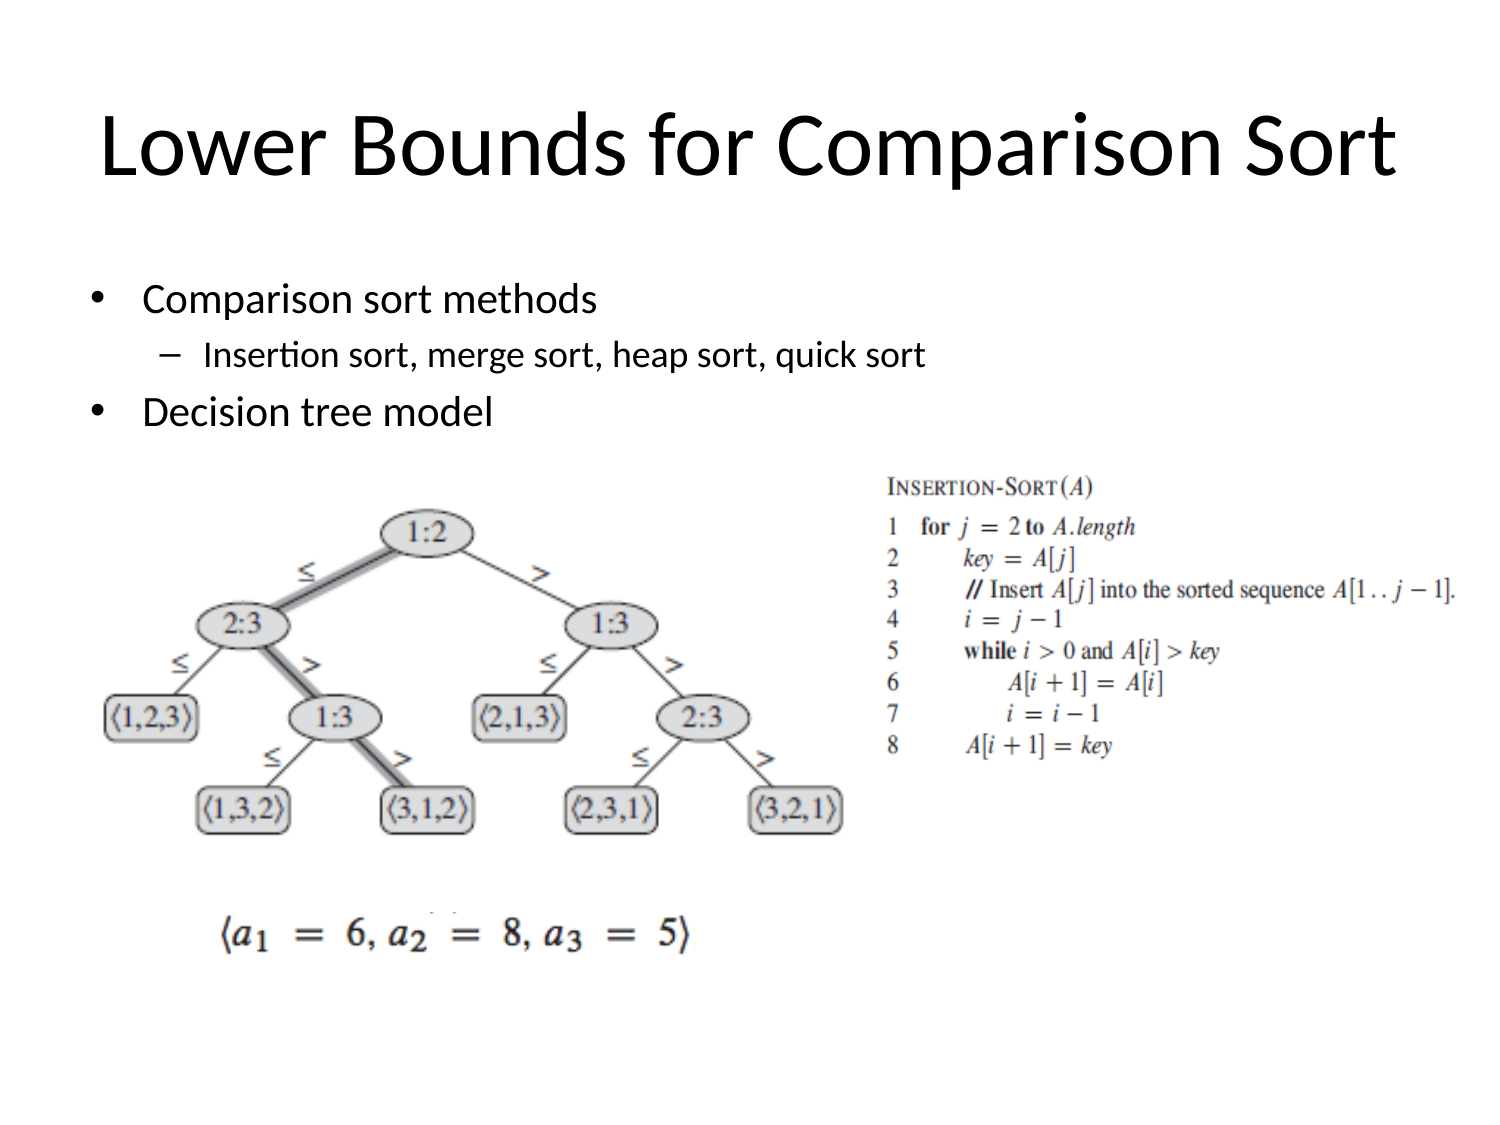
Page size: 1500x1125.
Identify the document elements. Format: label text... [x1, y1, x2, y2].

picture [212, 912, 697, 966]
picture [24, 444, 1478, 887]
list Comparison sort methods Insertion sort, merge sort, heap sort, quick sort Decision tree model [75, 262, 1425, 445]
title Lower Bounds for Comparison Sort [75, 45, 1425, 233]
